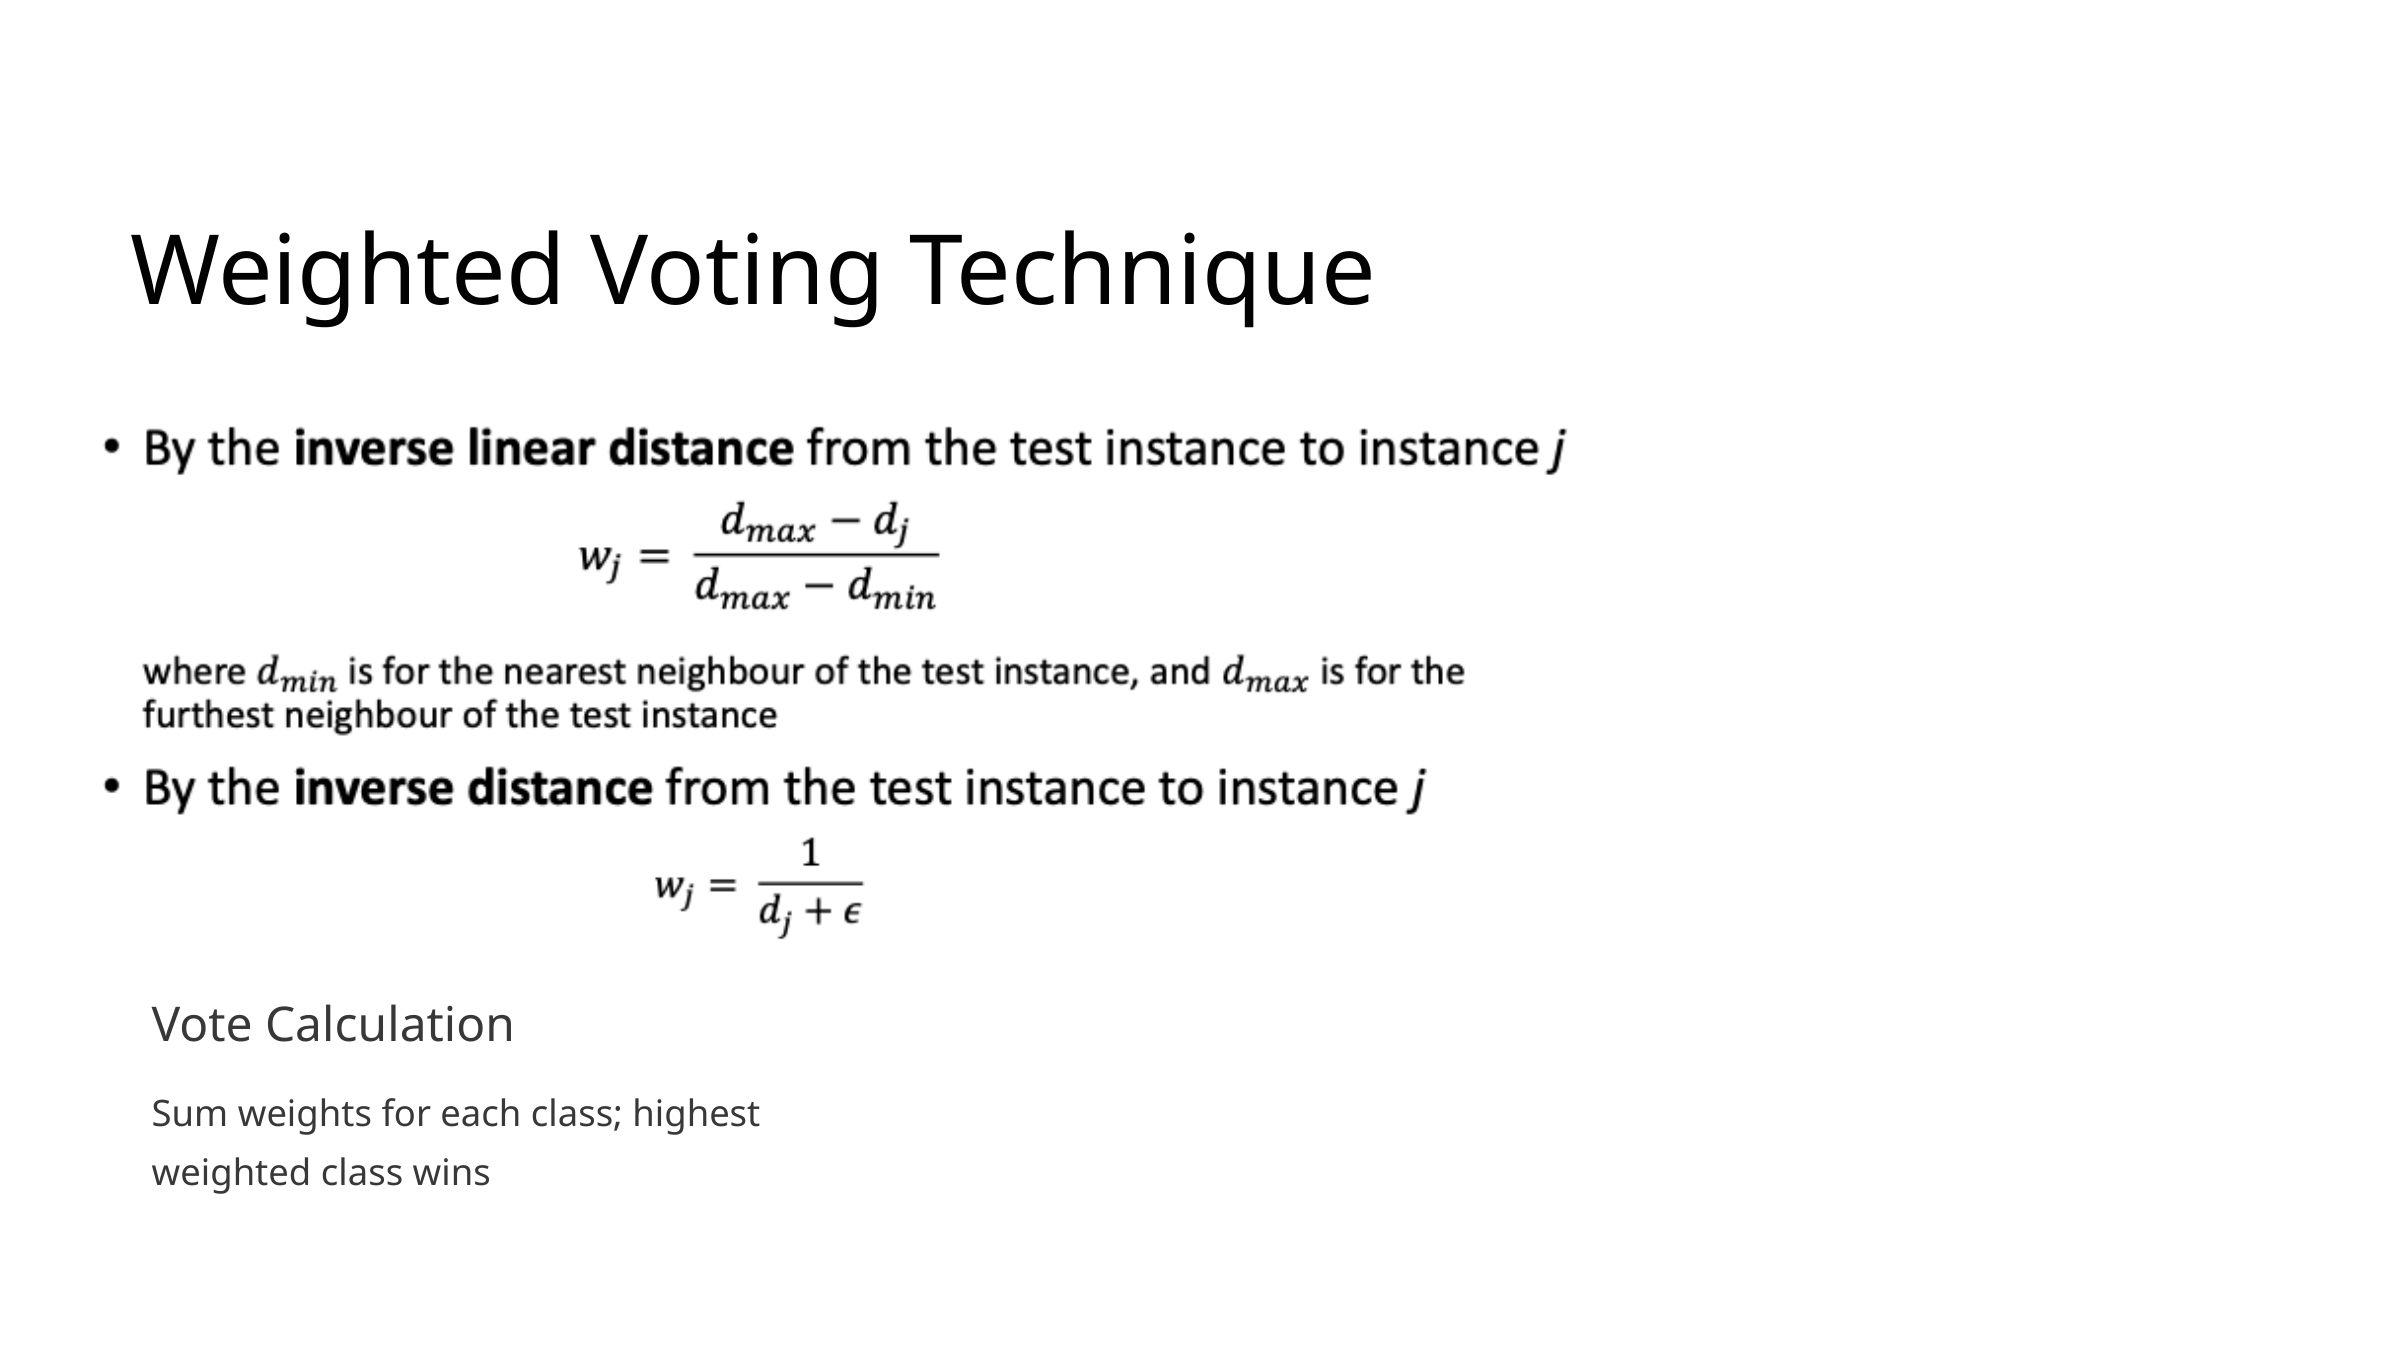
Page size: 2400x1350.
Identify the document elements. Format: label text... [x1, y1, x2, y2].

text_box Sum weights for each class; highest weighted class wins [151, 1074, 792, 1194]
picture [80, 402, 1583, 951]
text_box Weighted Voting Technique [130, 202, 1325, 325]
text_box Vote Calculation [151, 990, 640, 1052]
